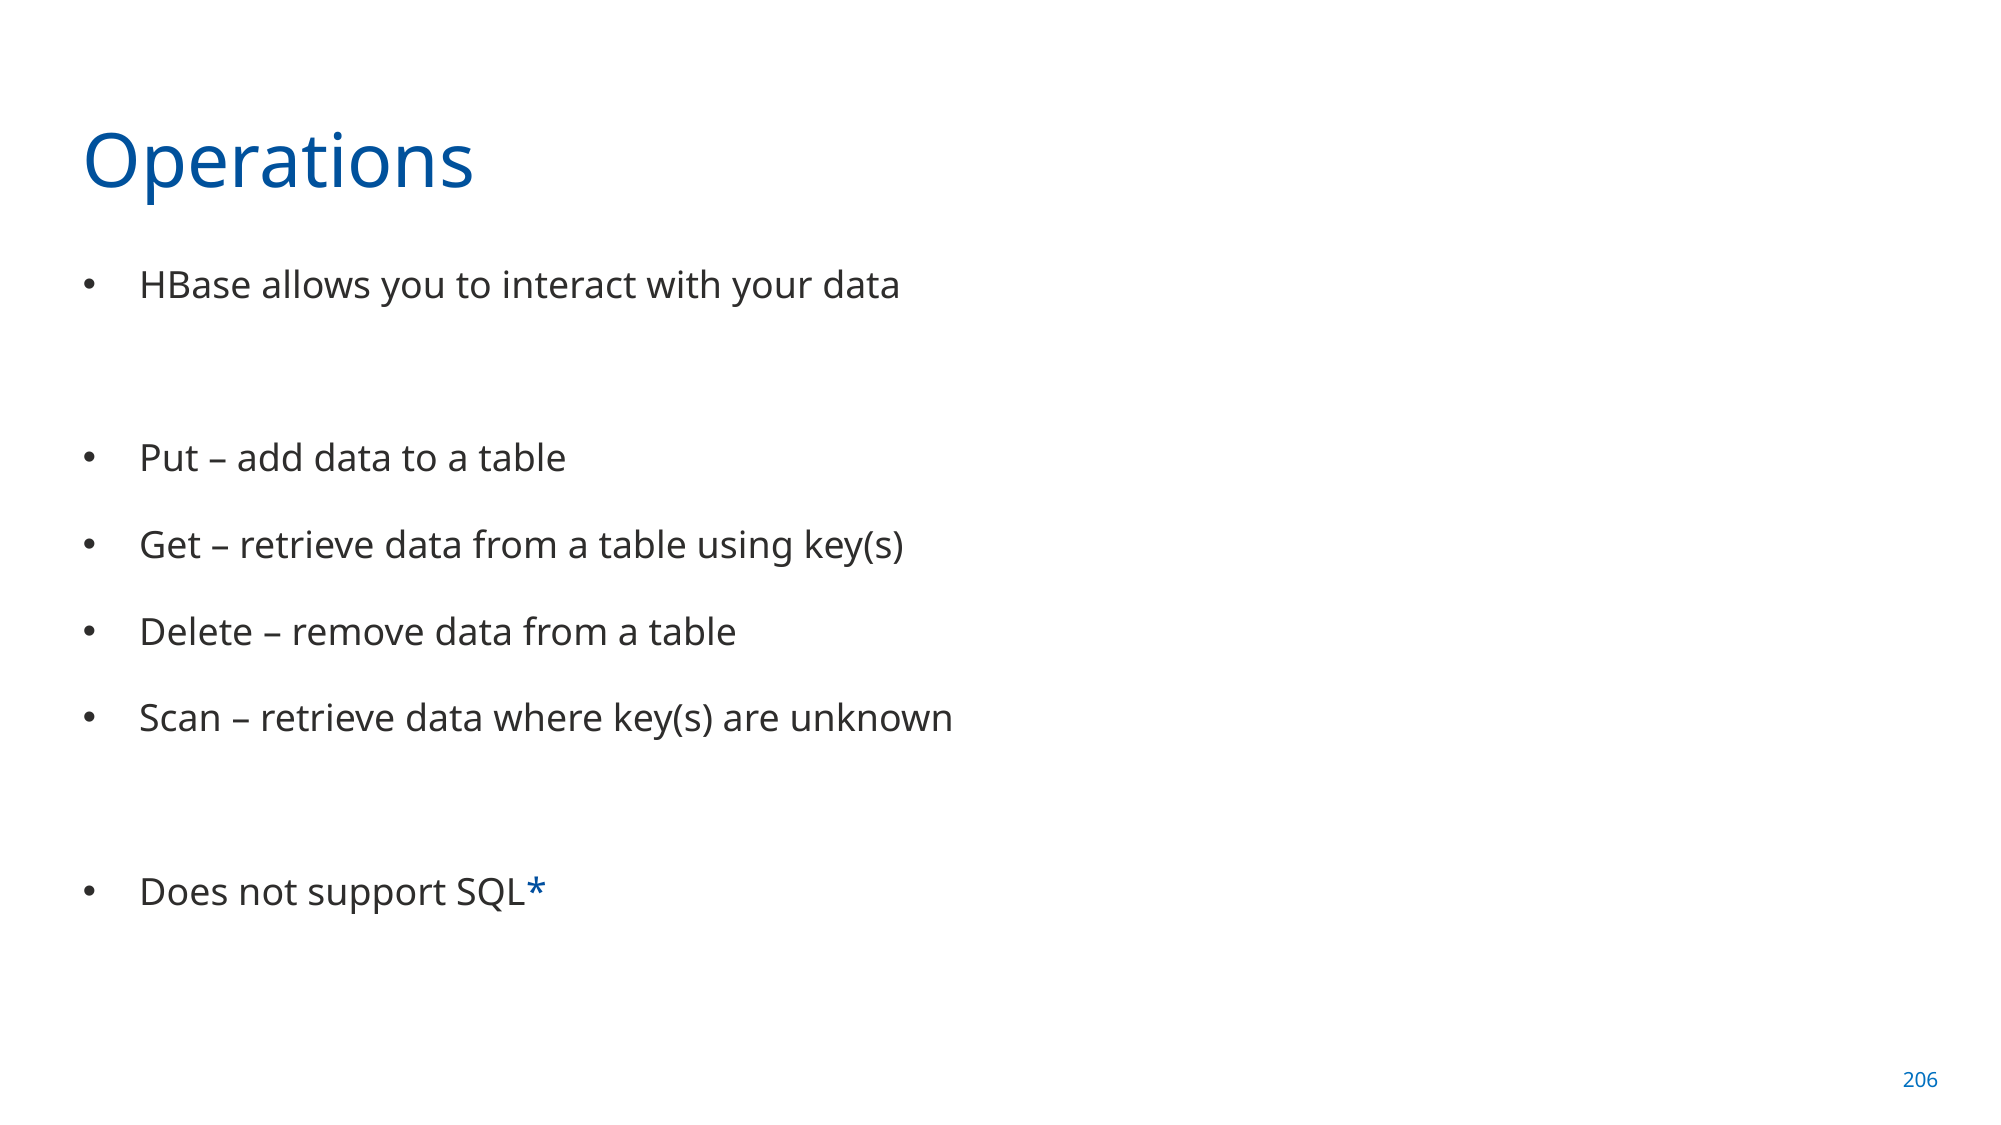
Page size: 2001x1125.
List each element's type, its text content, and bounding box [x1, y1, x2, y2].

list HBase allows you to interact with your data Put – add data to a table Get – retrieve data from a table using key(s) Delete – remove data from a table Scan – retrieve data where key(s) are unknown Does not support SQL* [67, 253, 1939, 1000]
title Operations [67, 20, 1565, 210]
